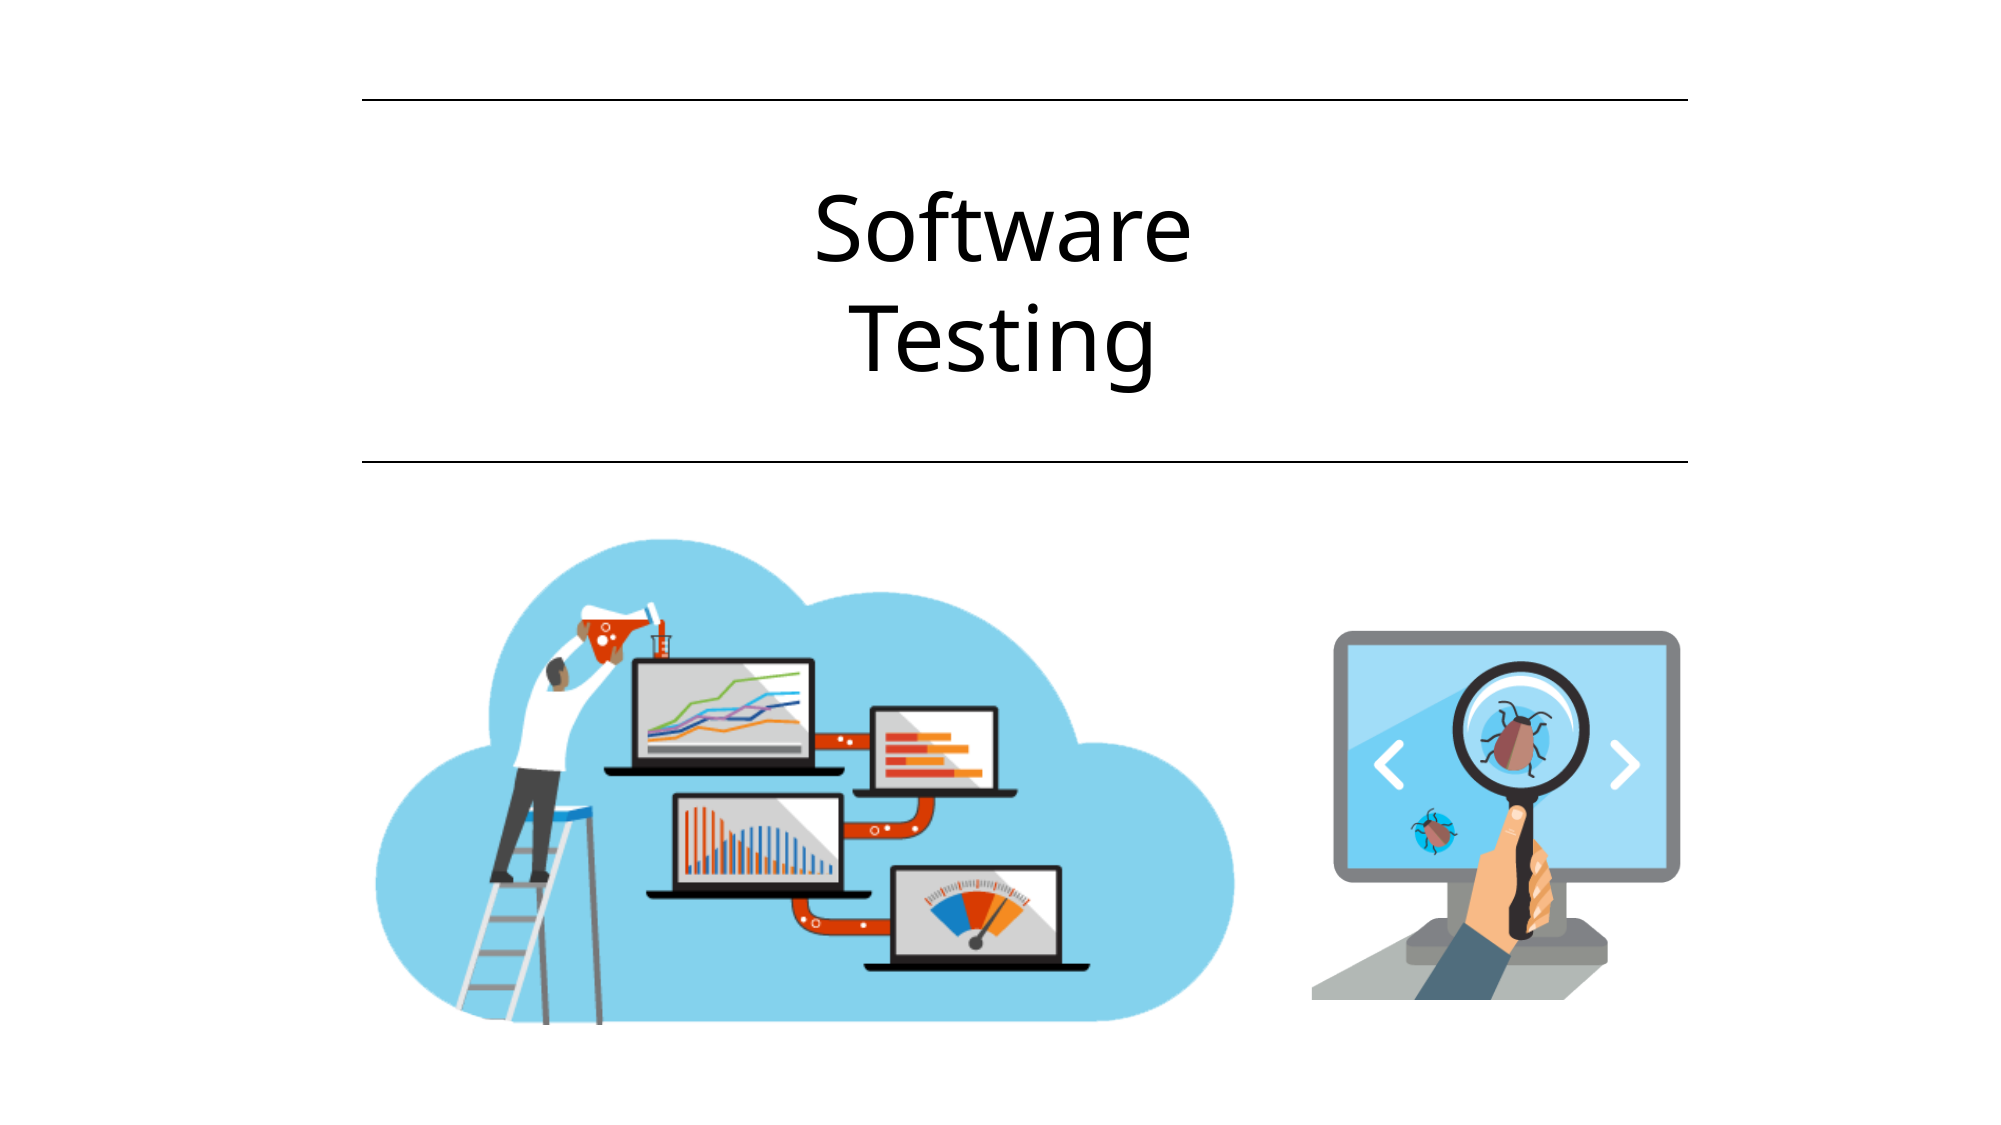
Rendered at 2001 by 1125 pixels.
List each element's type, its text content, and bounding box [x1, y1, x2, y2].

text_box Software Testing [285, 162, 1723, 413]
picture [1301, 618, 1688, 1000]
picture [365, 537, 1250, 1025]
